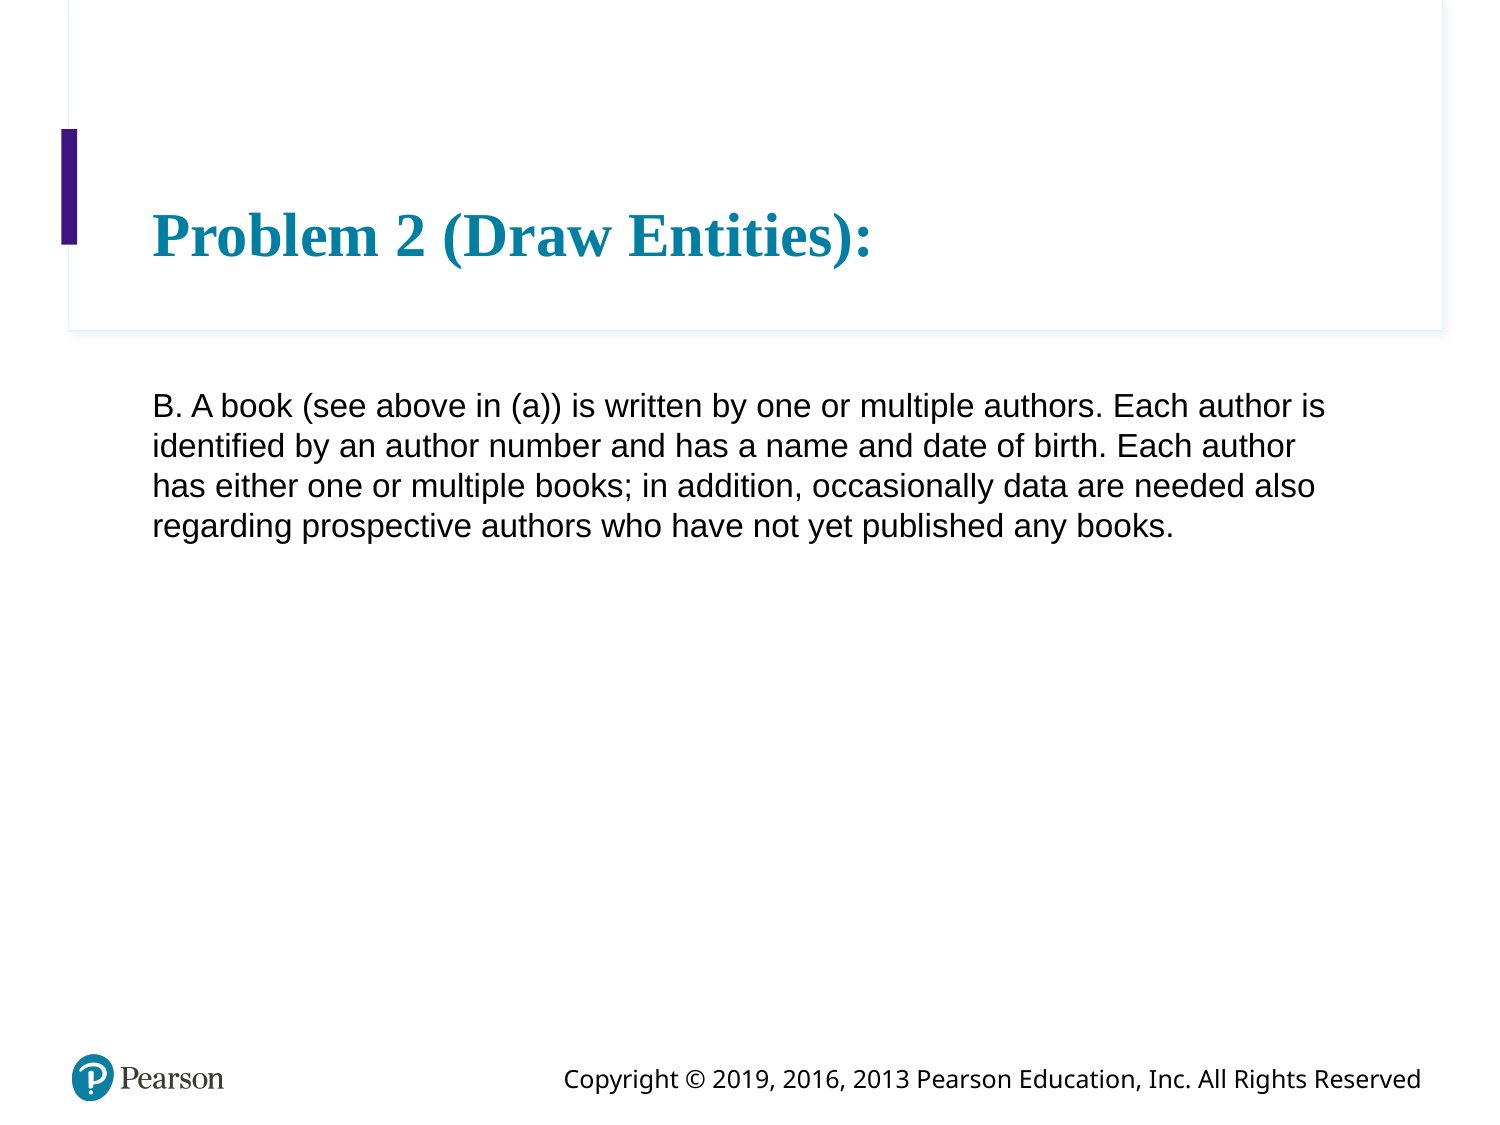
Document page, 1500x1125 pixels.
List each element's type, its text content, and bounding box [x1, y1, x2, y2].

picture [80, 1063, 106, 1088]
title Problem 2 (Draw Entities): [137, 90, 1389, 284]
list B. A book (see above in (a)) is written by one or multiple authors. Each author is identified by an author number and has a name and date of birth. Each author has either one or multiple books; in addition, occasionally data are needed also regarding prospective authors who have not yet published any books. [137, 369, 1364, 841]
picture [98, 1054, 224, 1101]
picture [72, 1054, 88, 1070]
picture [72, 1087, 83, 1101]
